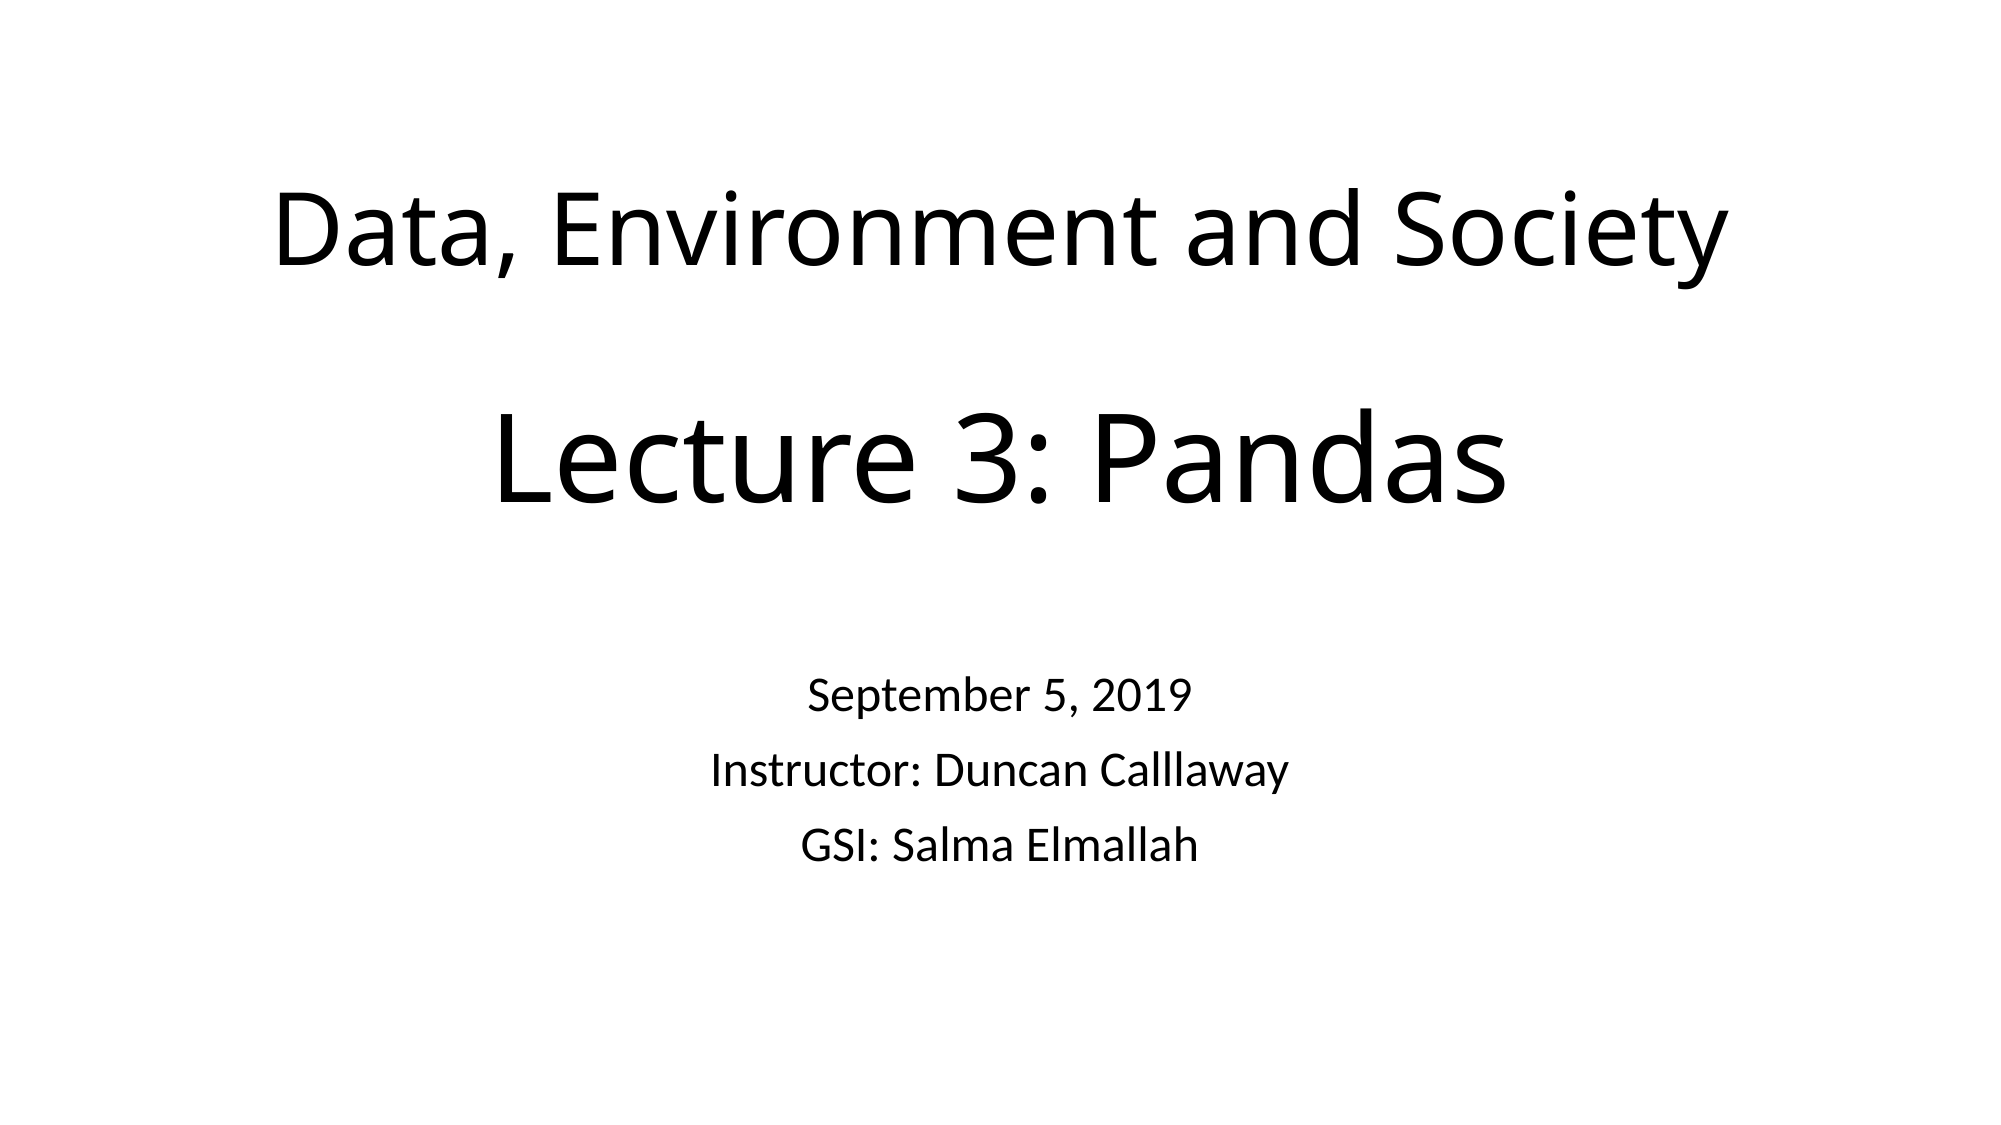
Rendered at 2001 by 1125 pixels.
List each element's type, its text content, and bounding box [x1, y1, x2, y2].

subtitle September 5, 2019 Instructor: Duncan Calllaway GSI: Salma Elmallah [249, 661, 1750, 933]
title Data, Environment and Society Lecture 3: Pandas [249, 145, 1750, 537]
